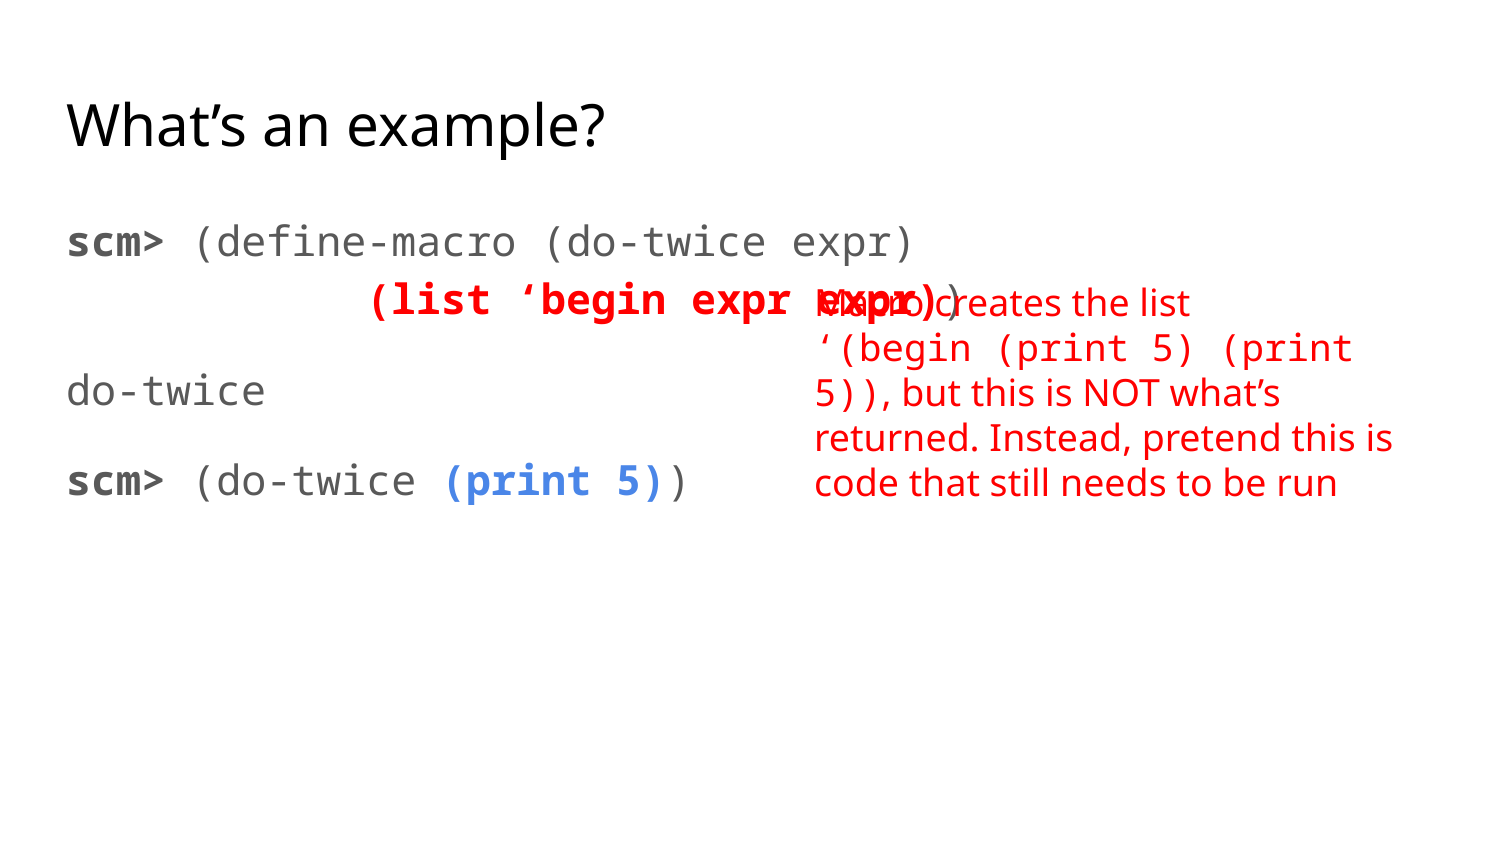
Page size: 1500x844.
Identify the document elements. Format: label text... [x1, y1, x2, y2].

list scm> (define-macro (do-twice expr) (list ‘begin expr expr)) do-twice scm> (do-twice (print 5)) [51, 192, 1449, 753]
title What’s an example? [51, 72, 1449, 167]
text_box Macro creates the list ‘(begin (print 5) (print 5)), but this is NOT what’s returned. Instead, pretend this is code that still needs to be run [799, 264, 1467, 478]
